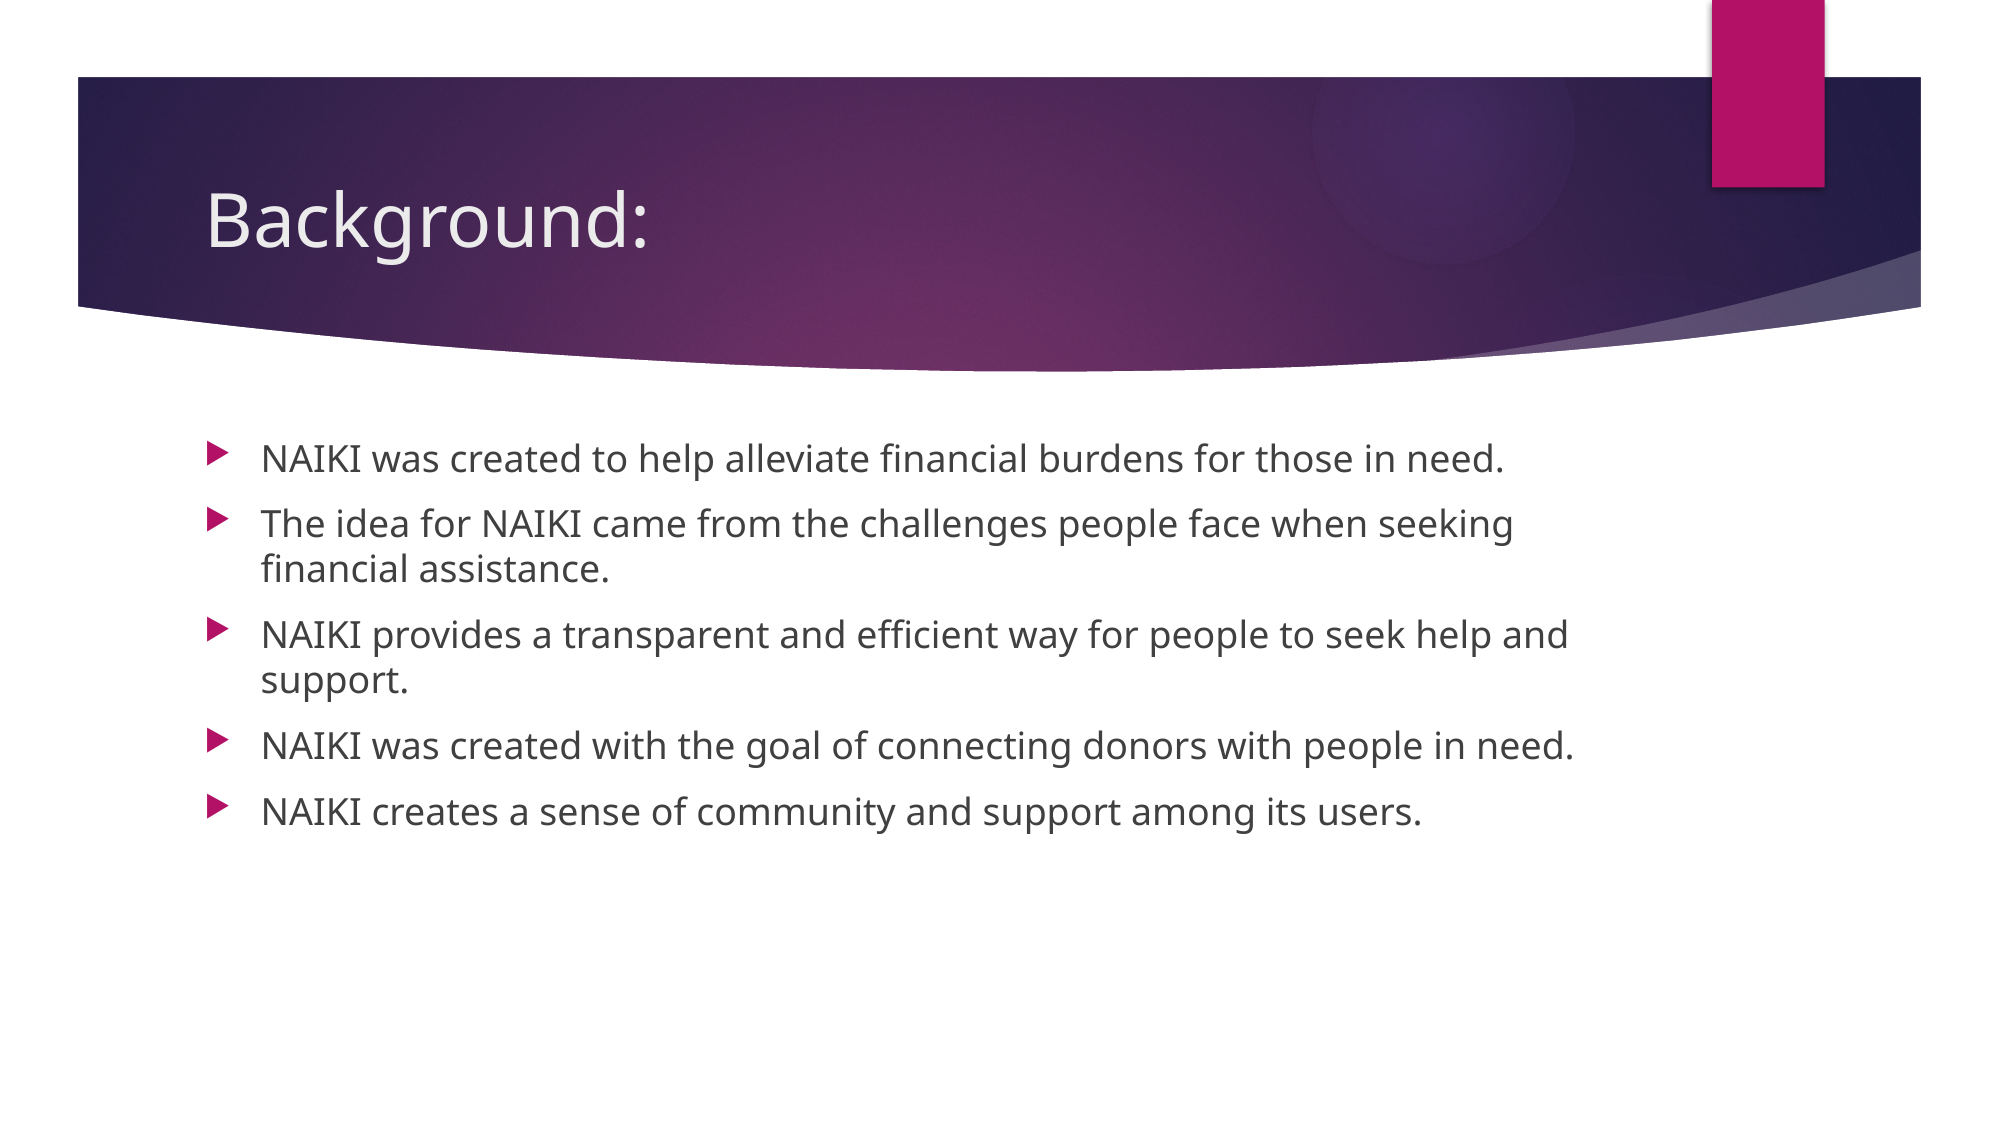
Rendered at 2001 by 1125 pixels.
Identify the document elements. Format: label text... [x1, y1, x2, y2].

title Background: [189, 159, 1627, 276]
list NAIKI was created to help alleviate financial burdens for those in need. The idea for NAIKI came from the challenges people face when seeking financial assistance. NAIKI provides a transparent and efficient way for people to seek help and support. NAIKI was created with the goal of connecting donors with people in need. NAIKI creates a sense of community and support among its users. [189, 427, 1638, 988]
